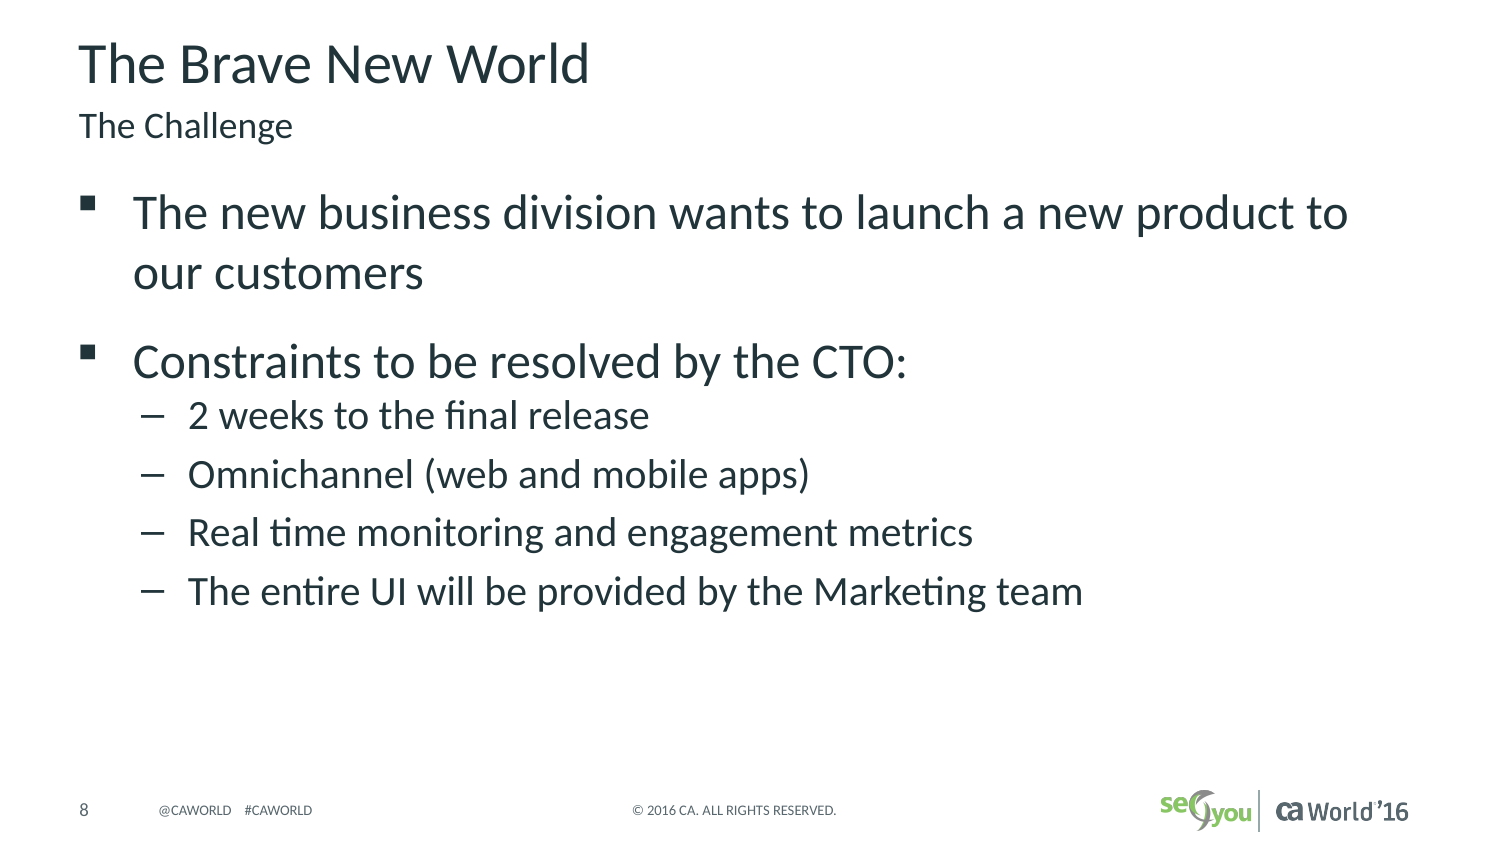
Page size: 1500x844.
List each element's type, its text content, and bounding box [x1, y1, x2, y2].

list The Challenge [63, 106, 1414, 149]
title The Brave New World [63, 25, 1414, 106]
picture [1272, 797, 1413, 825]
list The new business division wants to launch a new product to our customers Constraints to be resolved by the CTO: 2 weeks to the final release Omnichannel (web and mobile apps) Real time monitoring and engagement metrics The entire UI will be provided by the Marketing team [61, 171, 1411, 727]
picture [1161, 790, 1252, 831]
